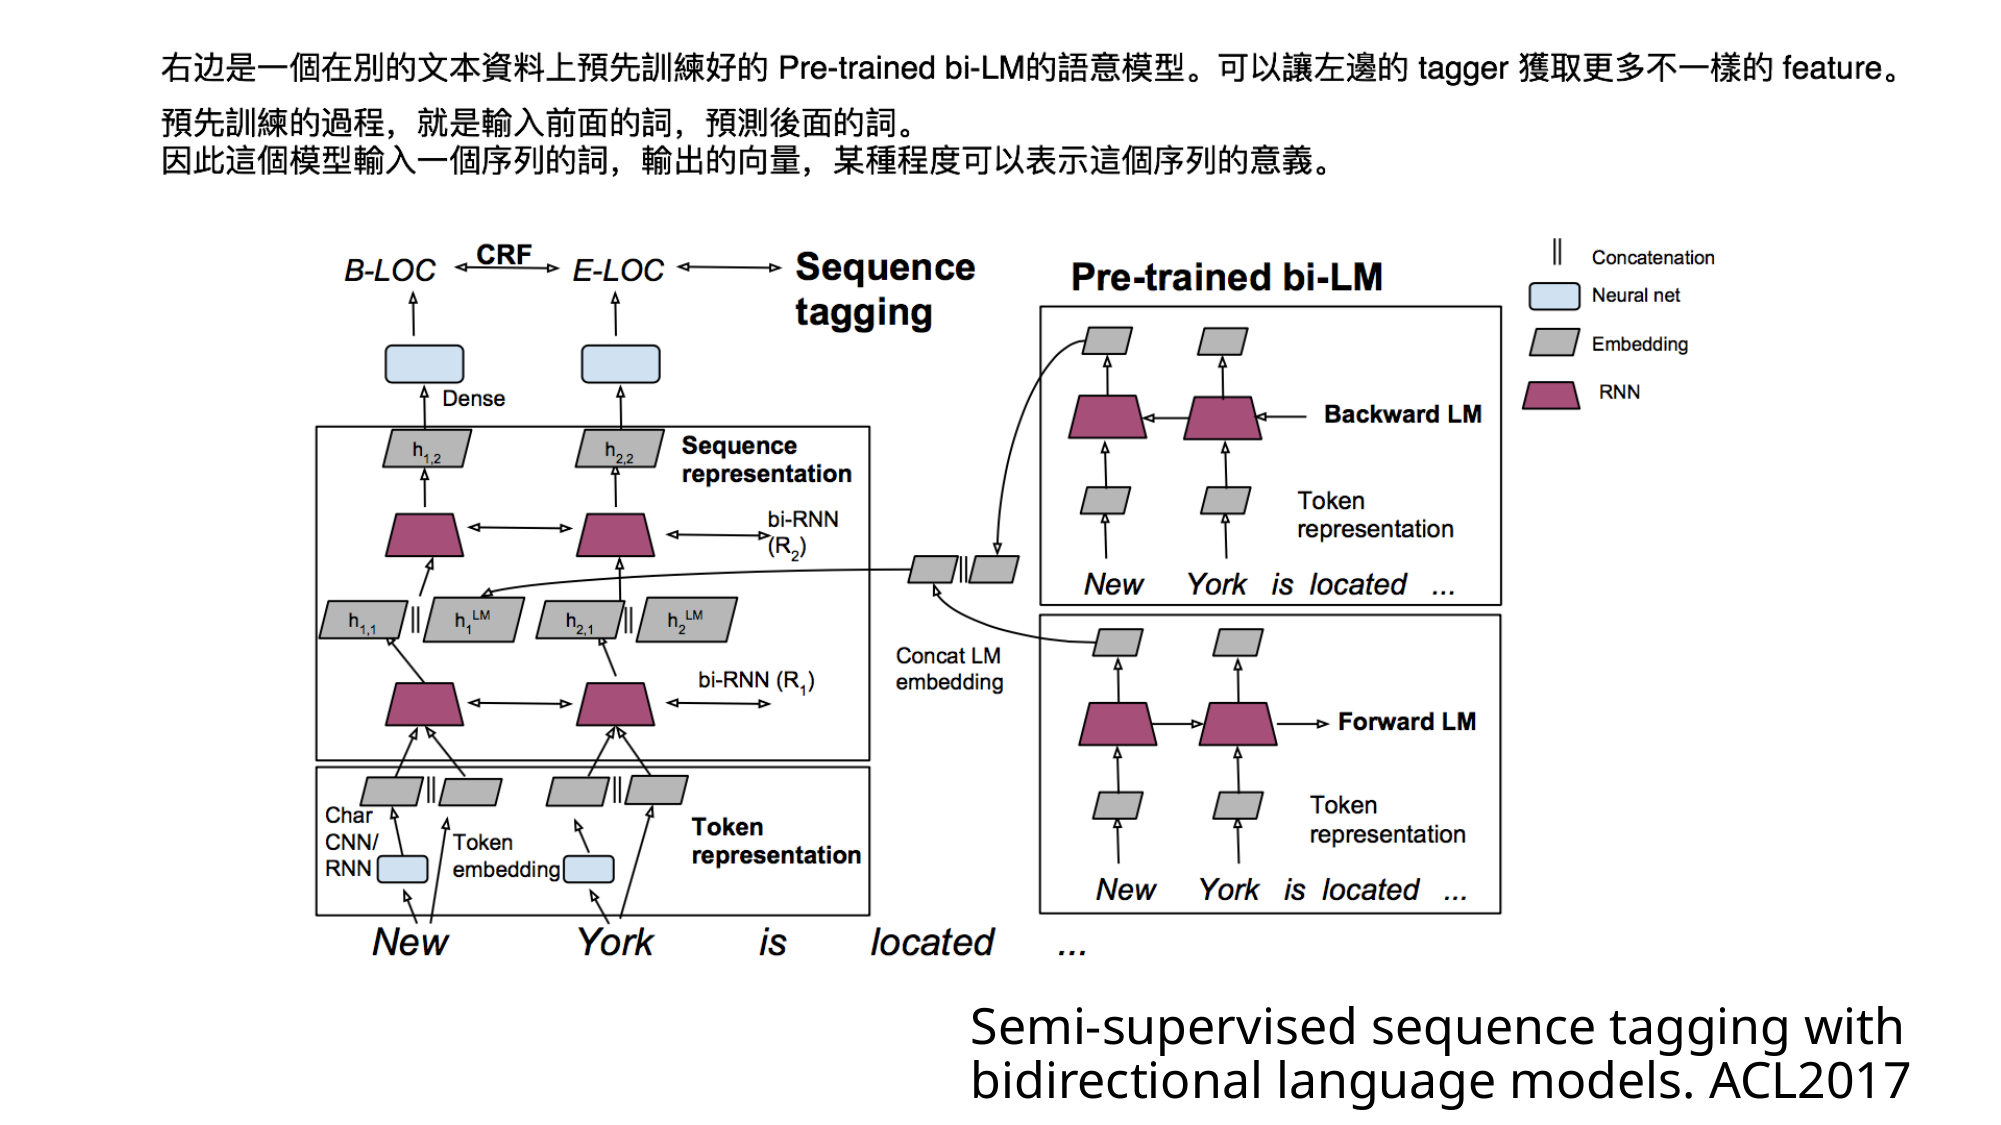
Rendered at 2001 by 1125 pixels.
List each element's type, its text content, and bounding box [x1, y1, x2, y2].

picture [154, 34, 1910, 999]
title Semi-supervised sequence tagging with bidirectional language models. ACL2017 [955, 986, 1977, 1125]
